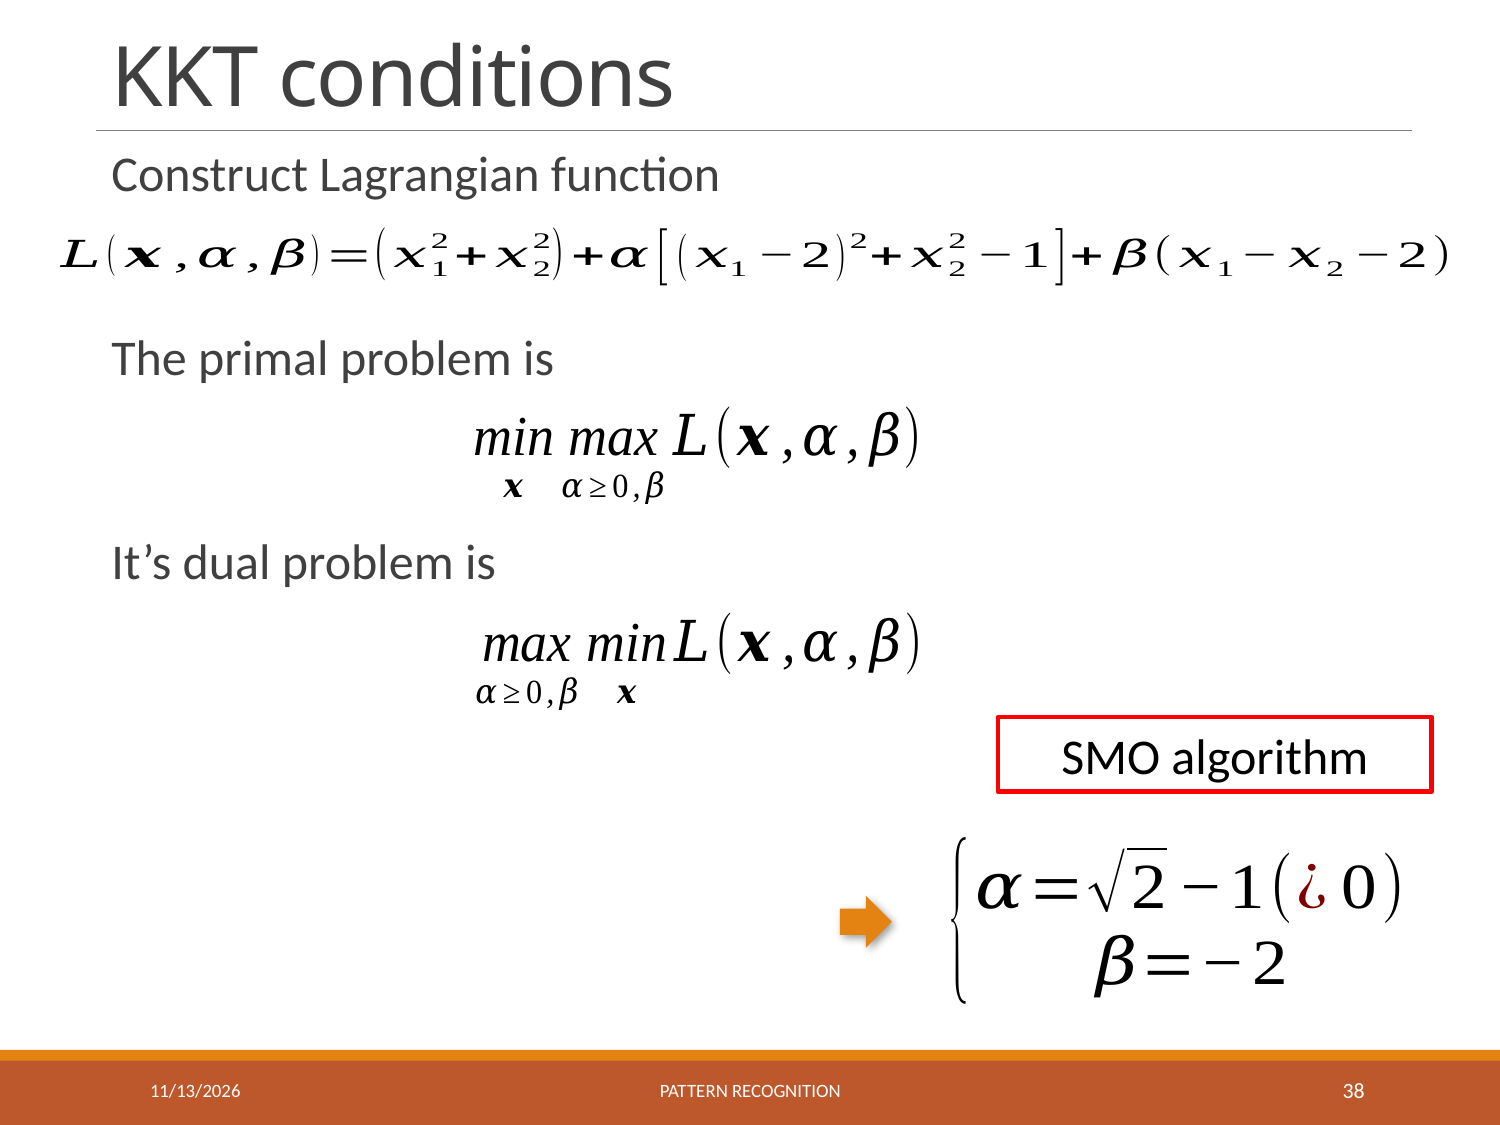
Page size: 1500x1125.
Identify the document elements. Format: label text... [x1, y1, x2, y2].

slide_number 38 [1218, 1059, 1380, 1120]
text_box [838, 894, 893, 950]
text_box SMO algorithm [998, 717, 1432, 792]
footer Pattern recognition [453, 1059, 1047, 1120]
list Construct Lagrangian function The primal problem is It’s dual problem is [96, 140, 1413, 1034]
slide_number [135, 1059, 440, 1120]
title KKT conditions [96, 19, 1413, 131]
